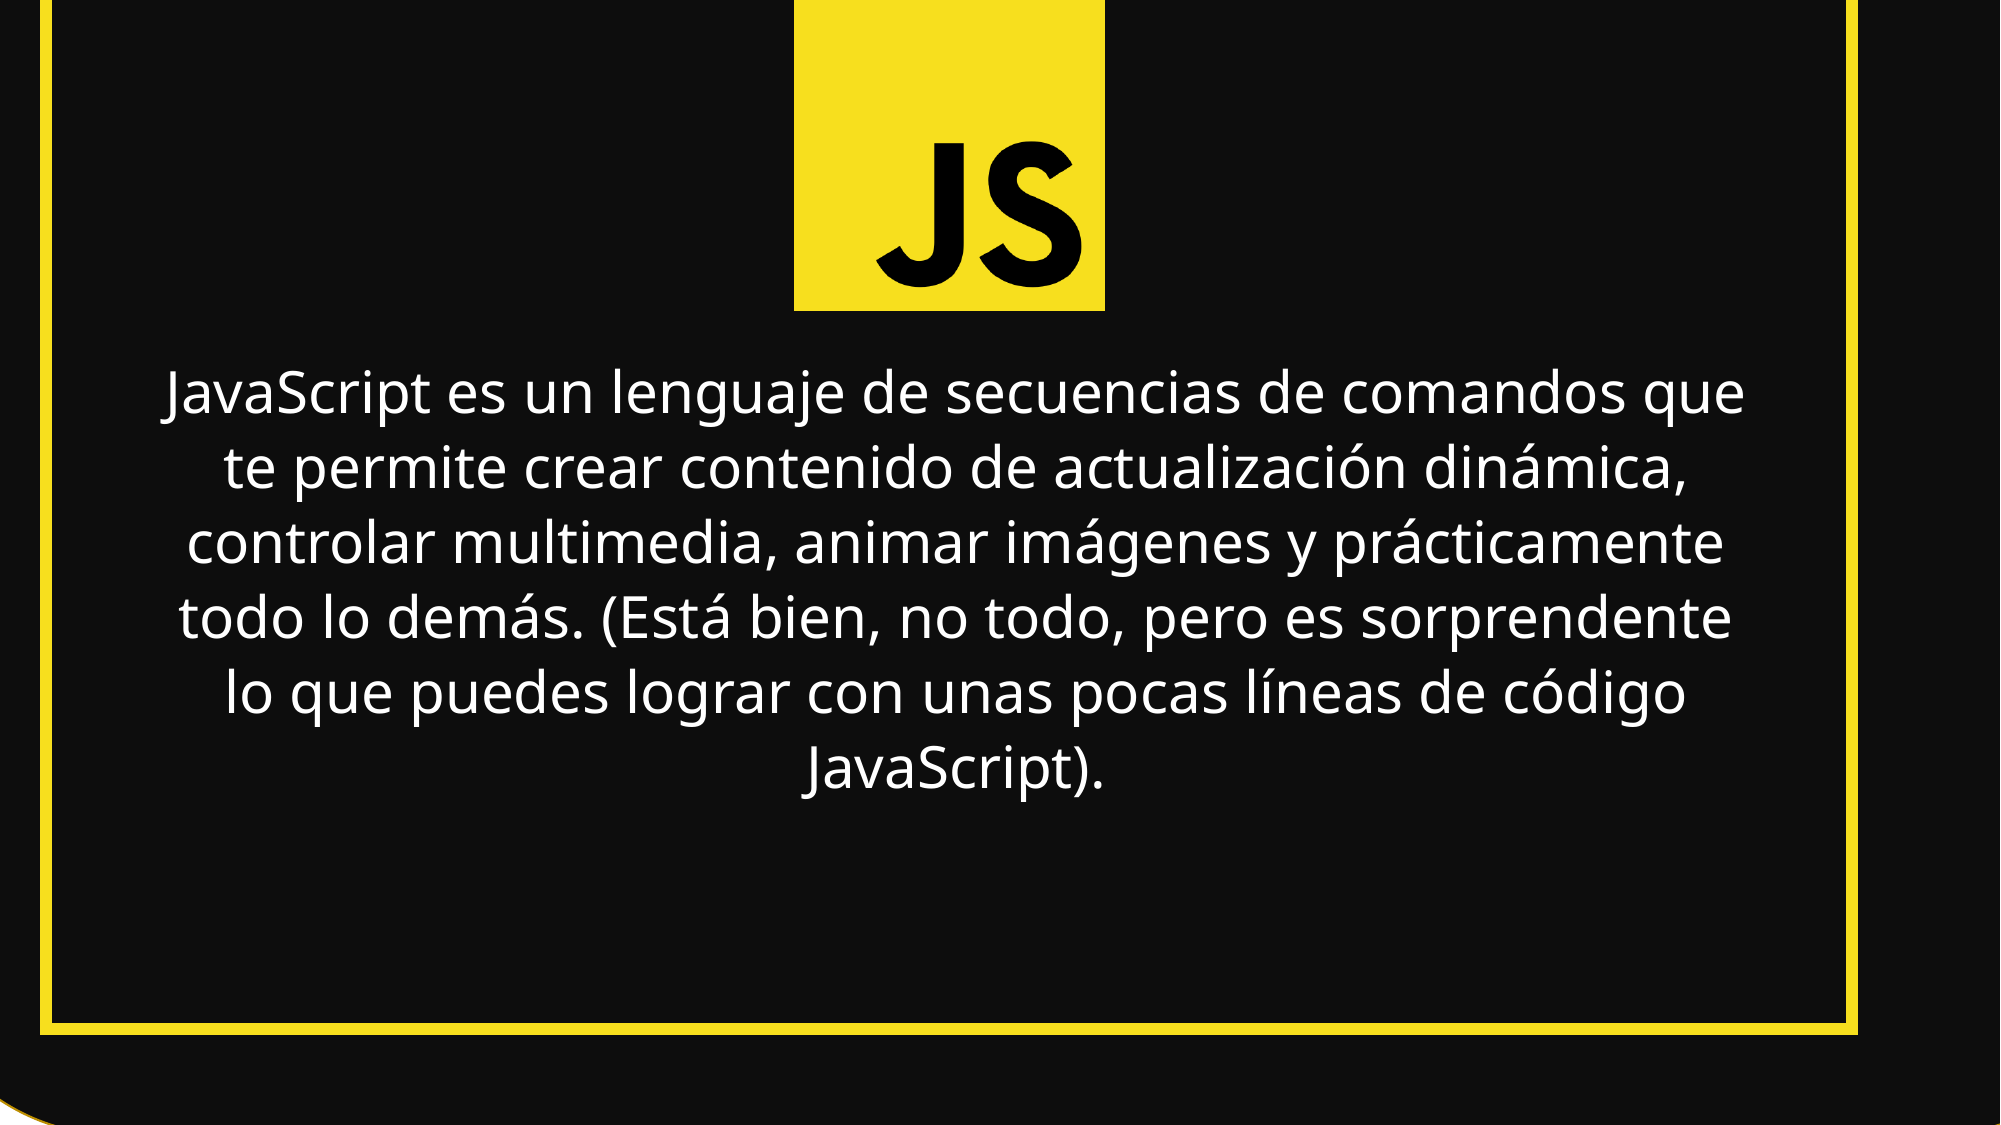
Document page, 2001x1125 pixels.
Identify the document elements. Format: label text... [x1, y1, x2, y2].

picture [793, 0, 1105, 311]
text_box JavaScript es un lenguaje de secuencias de comandos que te permite crear contenido de actualización dinámica, controlar multimedia, animar imágenes y prácticamente todo lo demás. (Está bien, no todo, pero es sorprendente lo que puedes lograr con unas pocas líneas de código JavaScript). [133, 343, 1779, 910]
text_box [45, 0, 1853, 1030]
text_box [0, 0, 2000, 1125]
